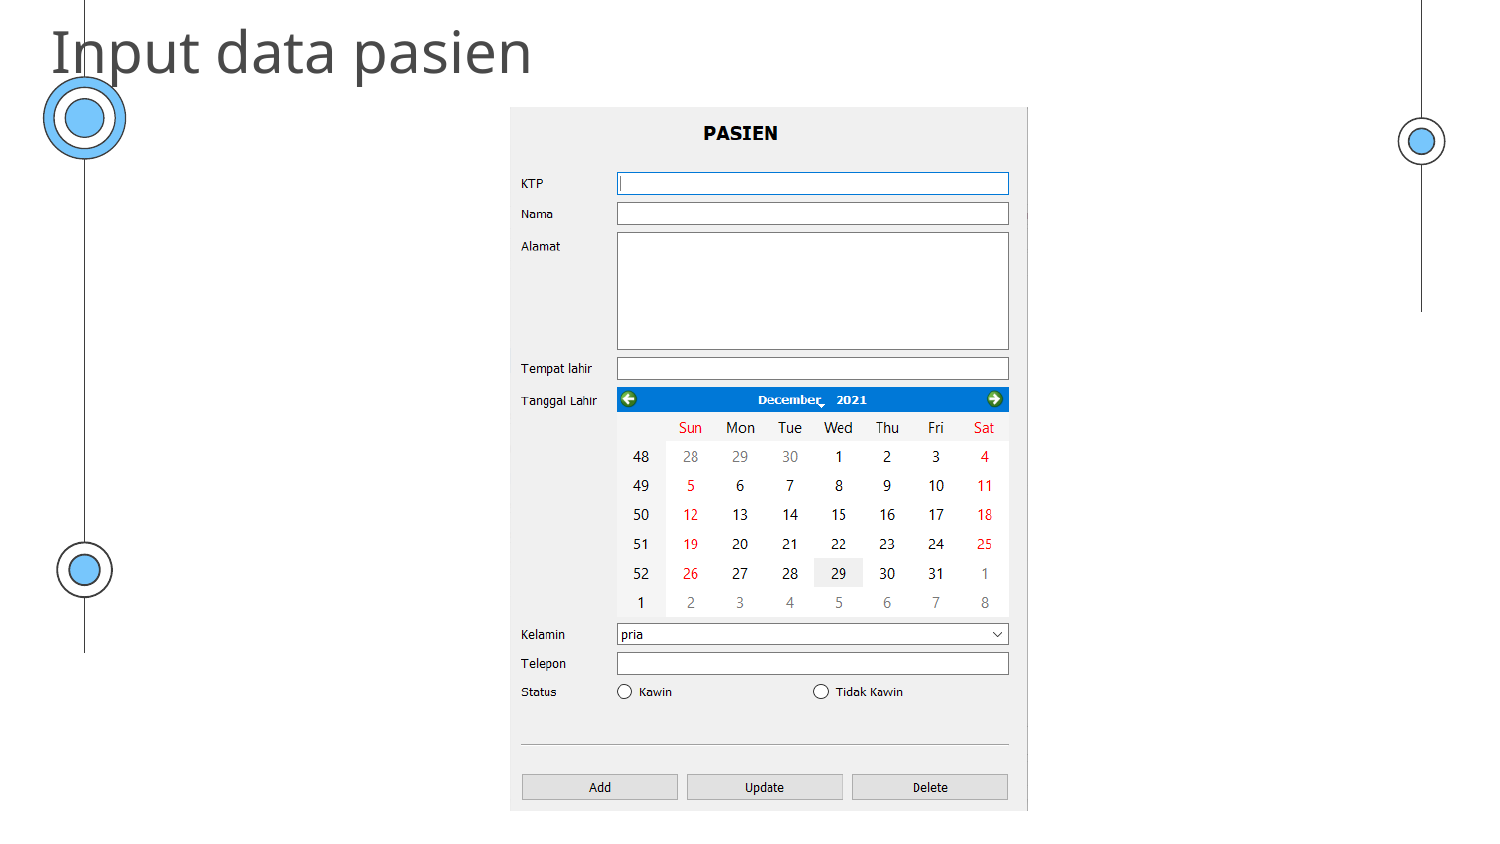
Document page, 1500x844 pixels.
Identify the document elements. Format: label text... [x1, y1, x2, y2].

picture [510, 106, 1029, 811]
title Input data pasien [0, 0, 750, 98]
